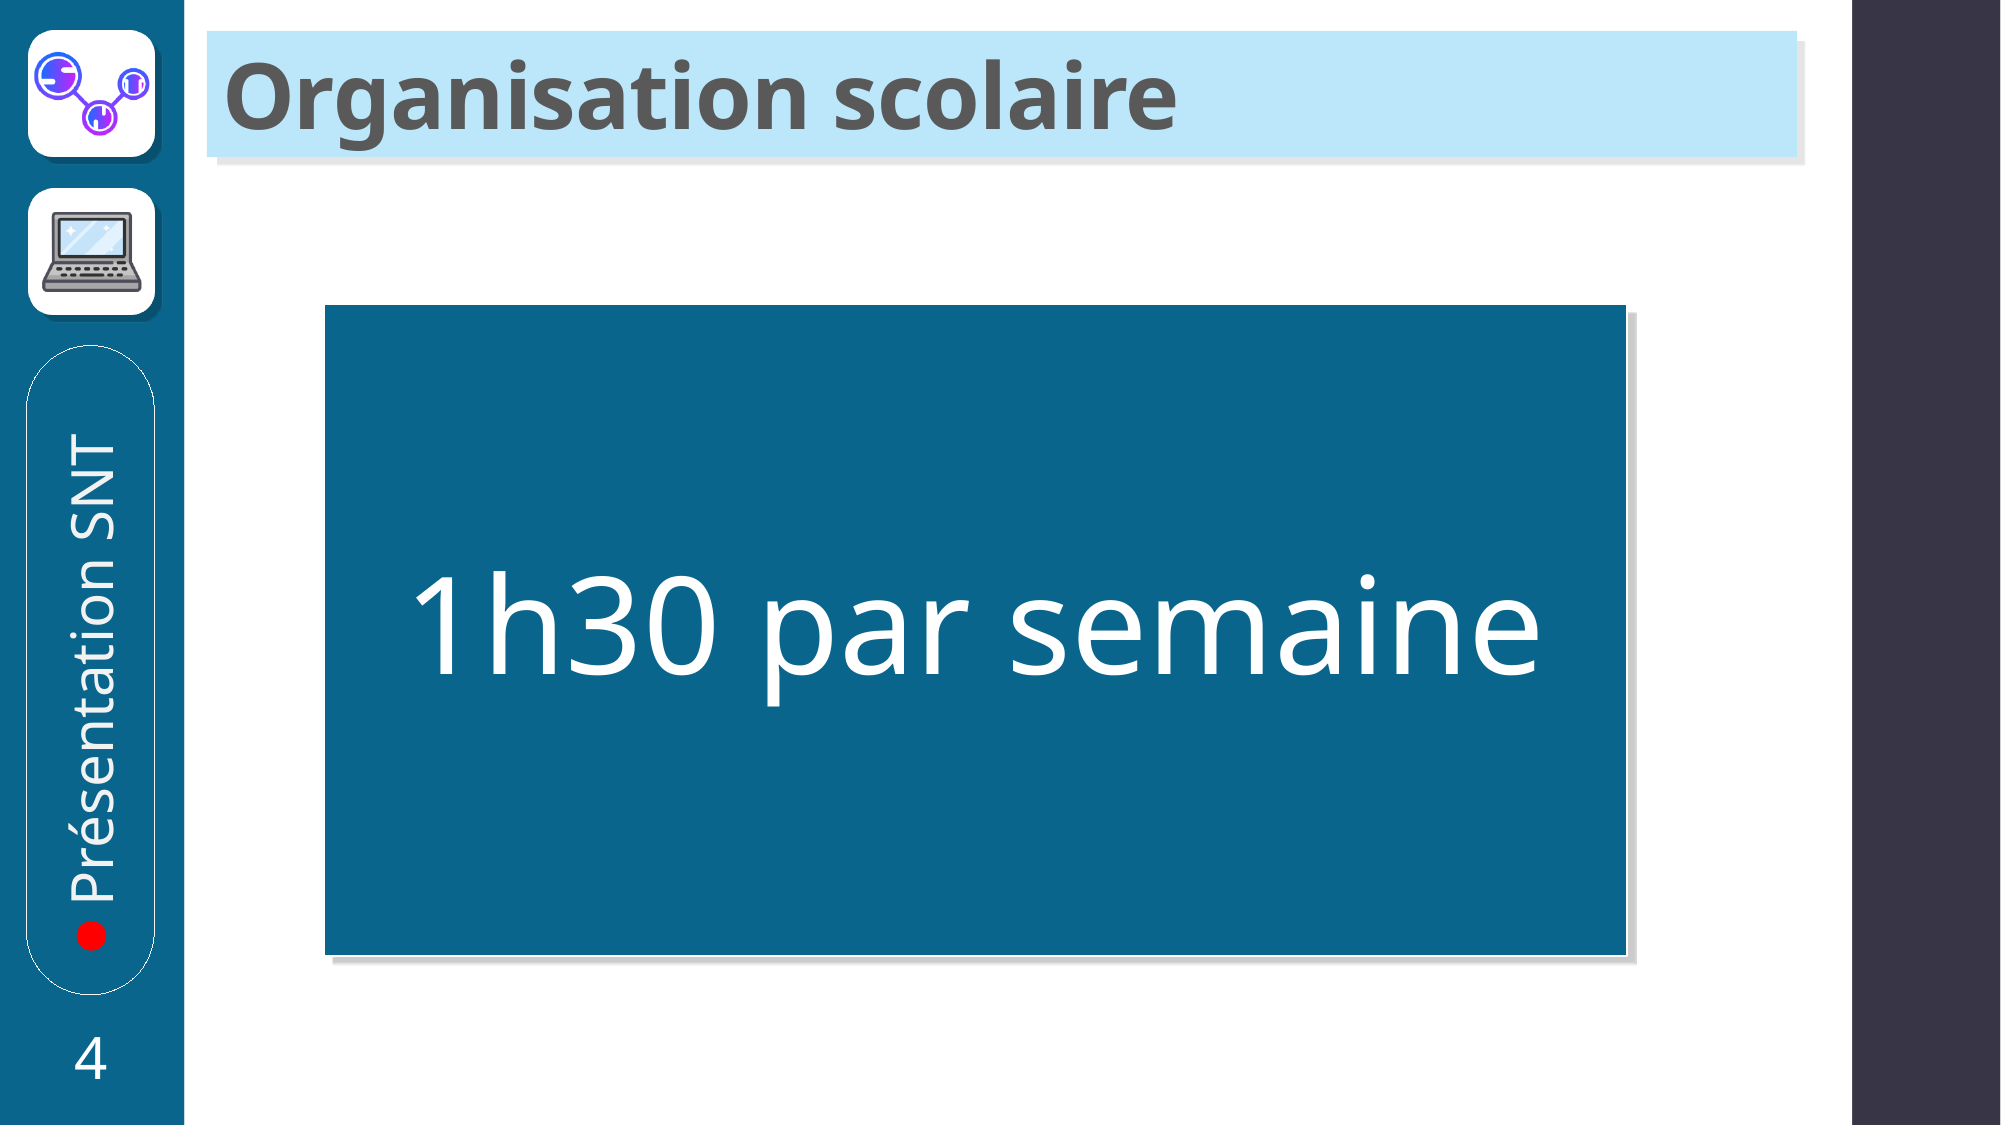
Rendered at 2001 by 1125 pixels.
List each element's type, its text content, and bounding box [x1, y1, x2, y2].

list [323, 247, 1628, 1013]
slide_number 4 [28, 1012, 155, 1110]
footer Présentation SNT [26, 345, 155, 995]
picture [29, 31, 154, 156]
picture [29, 189, 154, 314]
title Organisation scolaire [206, 30, 1797, 157]
